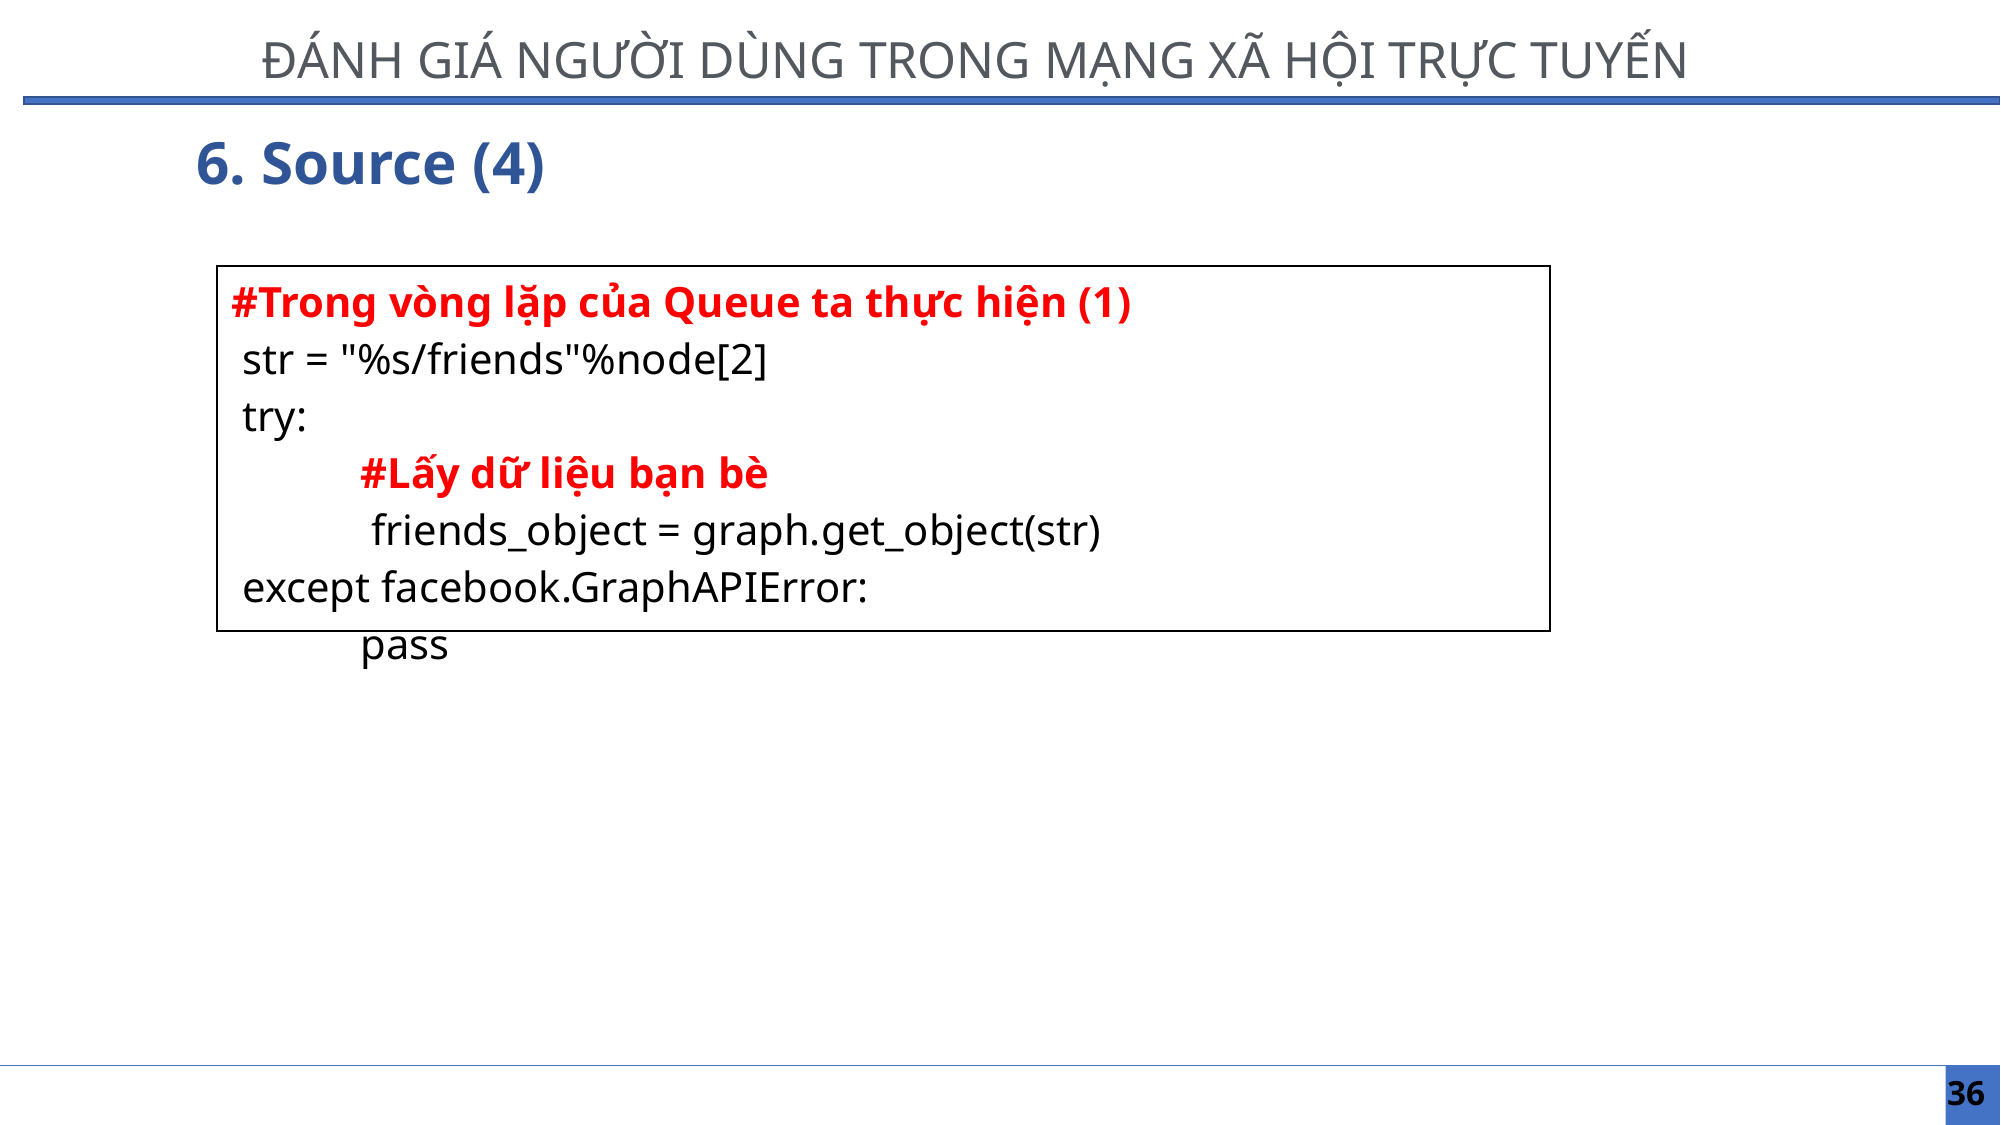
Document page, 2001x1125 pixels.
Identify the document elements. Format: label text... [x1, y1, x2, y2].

text_box [181, 218, 1557, 514]
text_box 6. Source (4) [181, 118, 709, 204]
slide_number 36 [1550, 1066, 2000, 1125]
table_header #Trong vòng lặp của Queue ta thực hiện (1) str = "%s/friends"%node[2] try: #Lấy dữ liệu bạn bè friends_object = graph.get_object(str) except facebook.GraphAPIError: pass [218, 267, 1549, 630]
text_box ĐÁNH GIÁ NGƯỜI DÙNG TRONG MẠNG XÃ HỘI TRỰC TUYẾN [255, 20, 1769, 97]
text_box [23, 96, 2000, 105]
